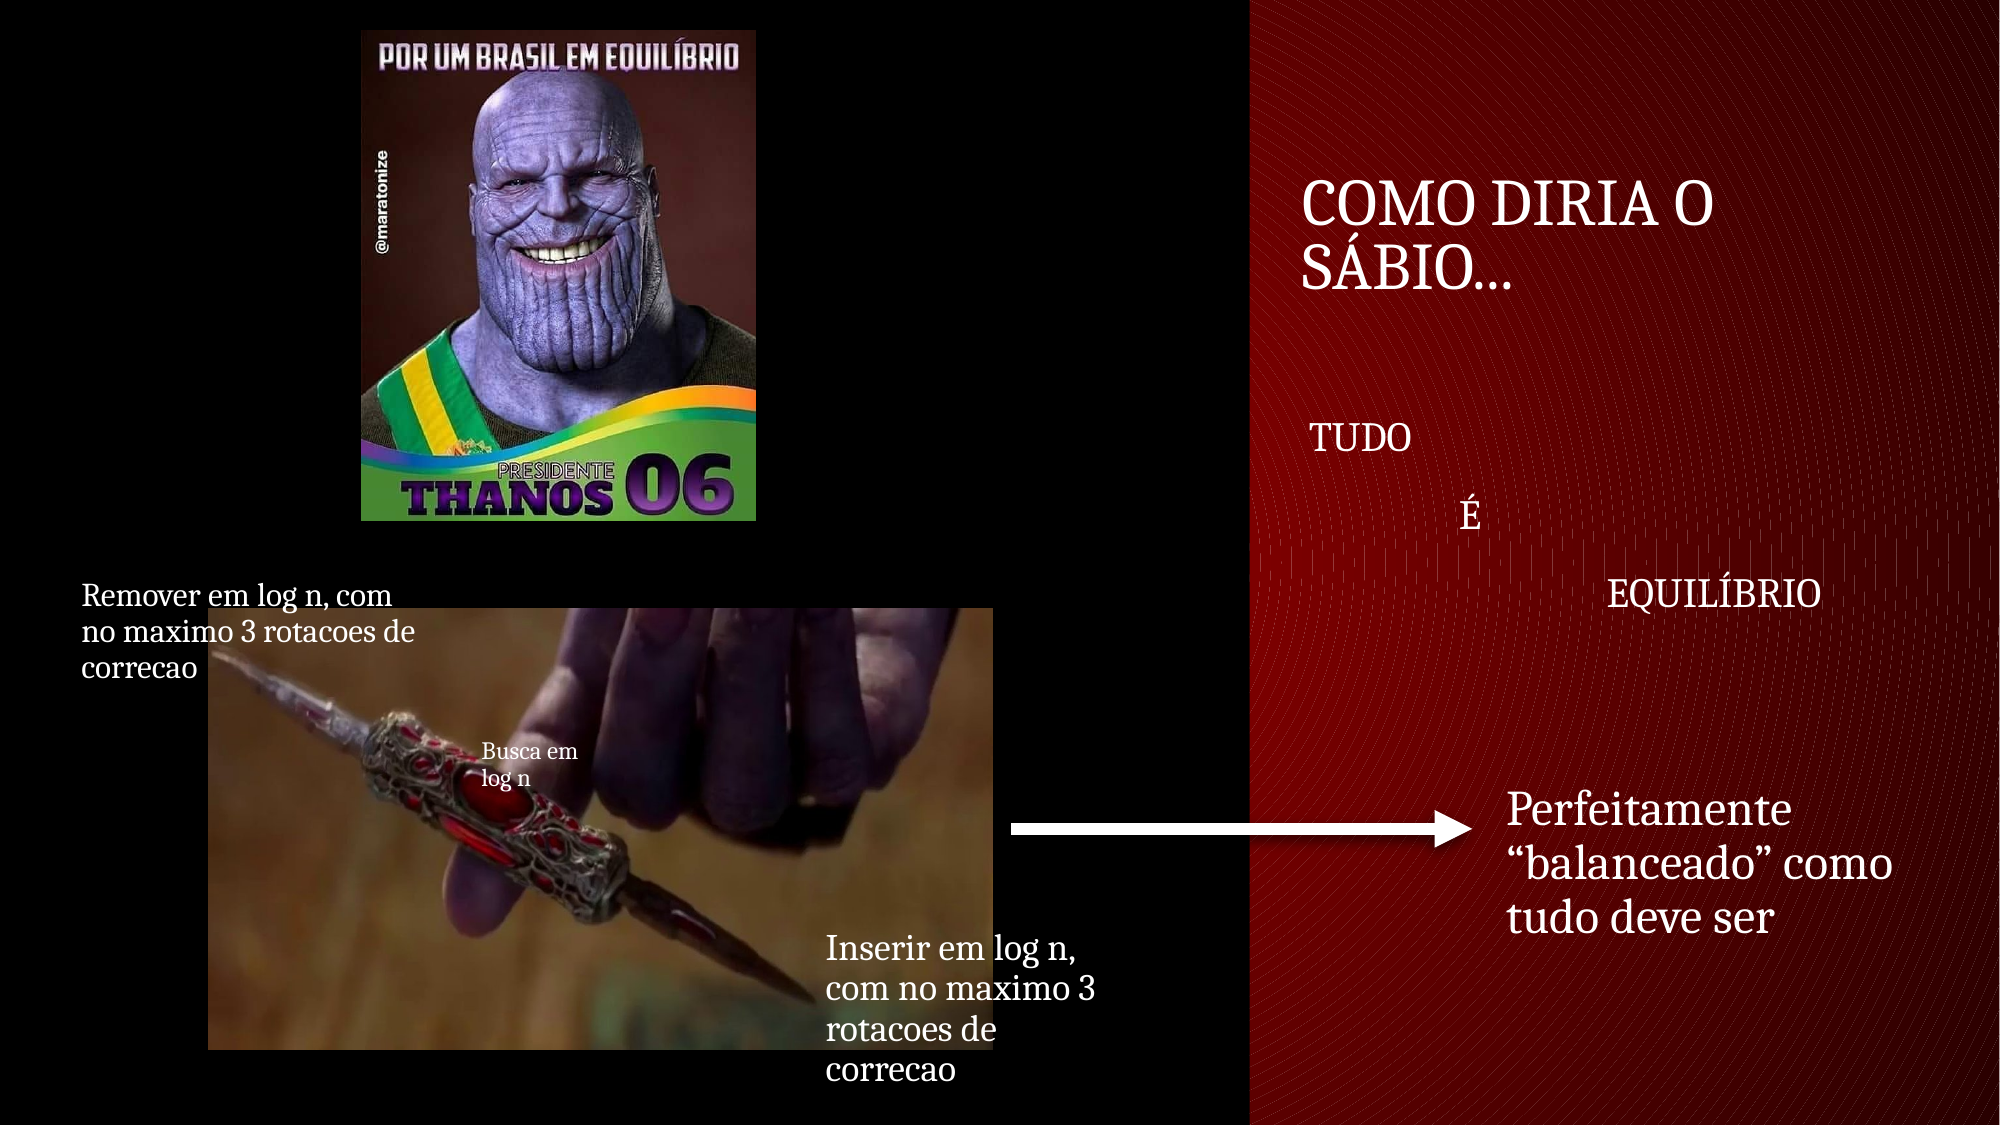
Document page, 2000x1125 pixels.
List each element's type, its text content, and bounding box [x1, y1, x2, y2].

text_box Perfeitamente “balanceado” como tudo deve ser [1491, 775, 1939, 952]
title Como diria o sábio... [1282, 79, 1933, 313]
list TUDO É EQUILÍBRIO [1288, 243, 1939, 648]
text_box Remover em log n, com no maximo 3 rotacoes de correcao [66, 570, 445, 729]
text_box Inserir em log n, com no maximo 3 rotacoes de correcao [810, 920, 1118, 1098]
picture [207, 607, 993, 1050]
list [361, 30, 757, 522]
